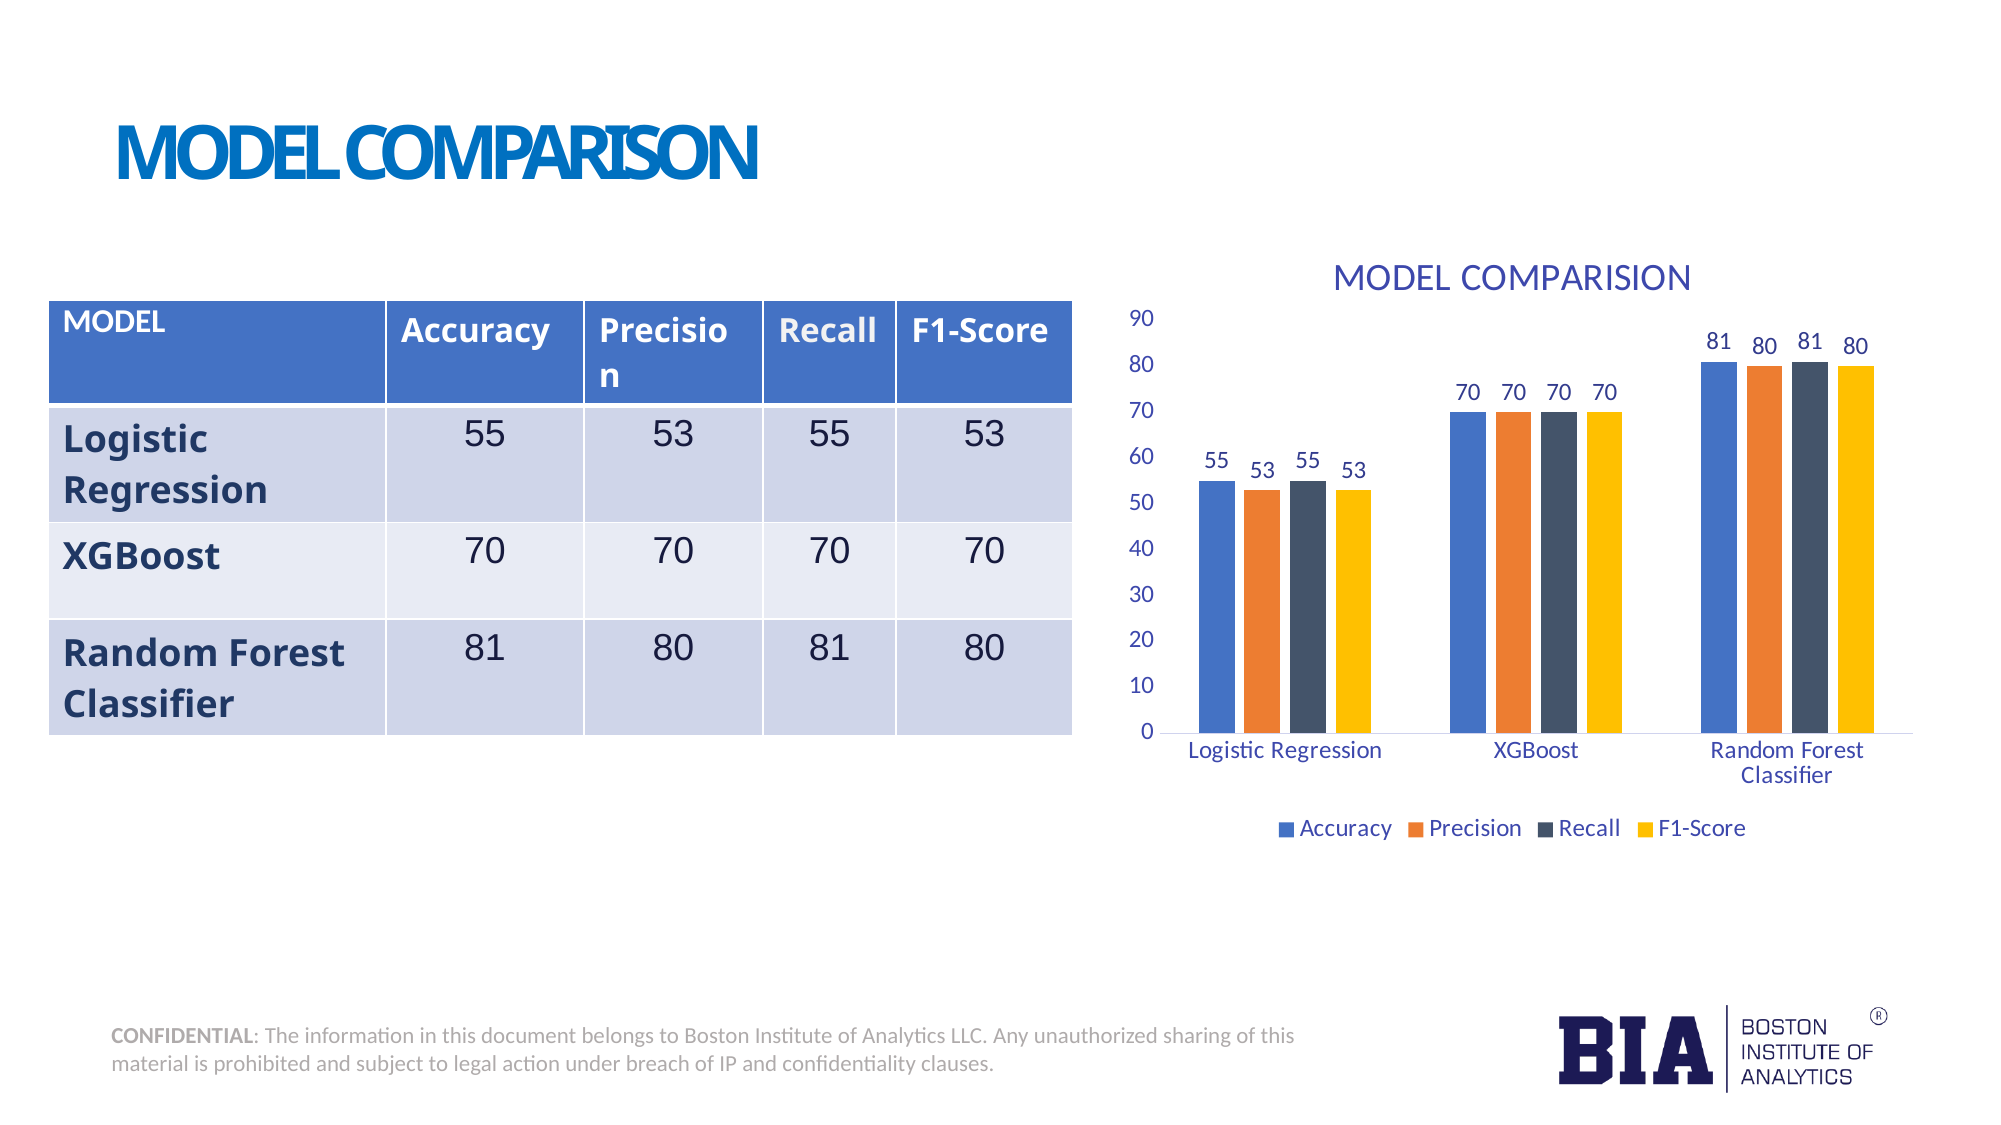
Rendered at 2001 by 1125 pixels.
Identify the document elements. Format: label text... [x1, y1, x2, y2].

chart [1093, 228, 1932, 849]
table_header Recall [764, 301, 895, 403]
title MODEL COMPARISON [111, 99, 1889, 200]
table_cell 70 [585, 523, 762, 618]
table_cell 53 [897, 408, 1072, 522]
table_cell 55 [387, 408, 583, 522]
table_header Precision [585, 301, 762, 403]
table_header Accuracy [387, 301, 583, 403]
table_header MODEL [49, 301, 385, 403]
table_cell 81 [764, 620, 895, 735]
picture [1557, 1003, 1889, 1094]
table_cell 80 [897, 620, 1072, 735]
table_cell 55 [764, 408, 895, 522]
table_cell 70 [897, 523, 1072, 618]
table_cell Logistic Regression [49, 408, 385, 522]
table_cell 70 [387, 523, 583, 618]
table_cell 81 [387, 620, 583, 735]
table_cell 53 [585, 408, 762, 522]
table_cell 80 [585, 620, 762, 735]
table_cell Random Forest Classifier [49, 620, 385, 735]
table_cell 70 [764, 523, 895, 618]
table_cell XGBoost [49, 523, 385, 618]
table_header F1-Score [897, 301, 1072, 403]
